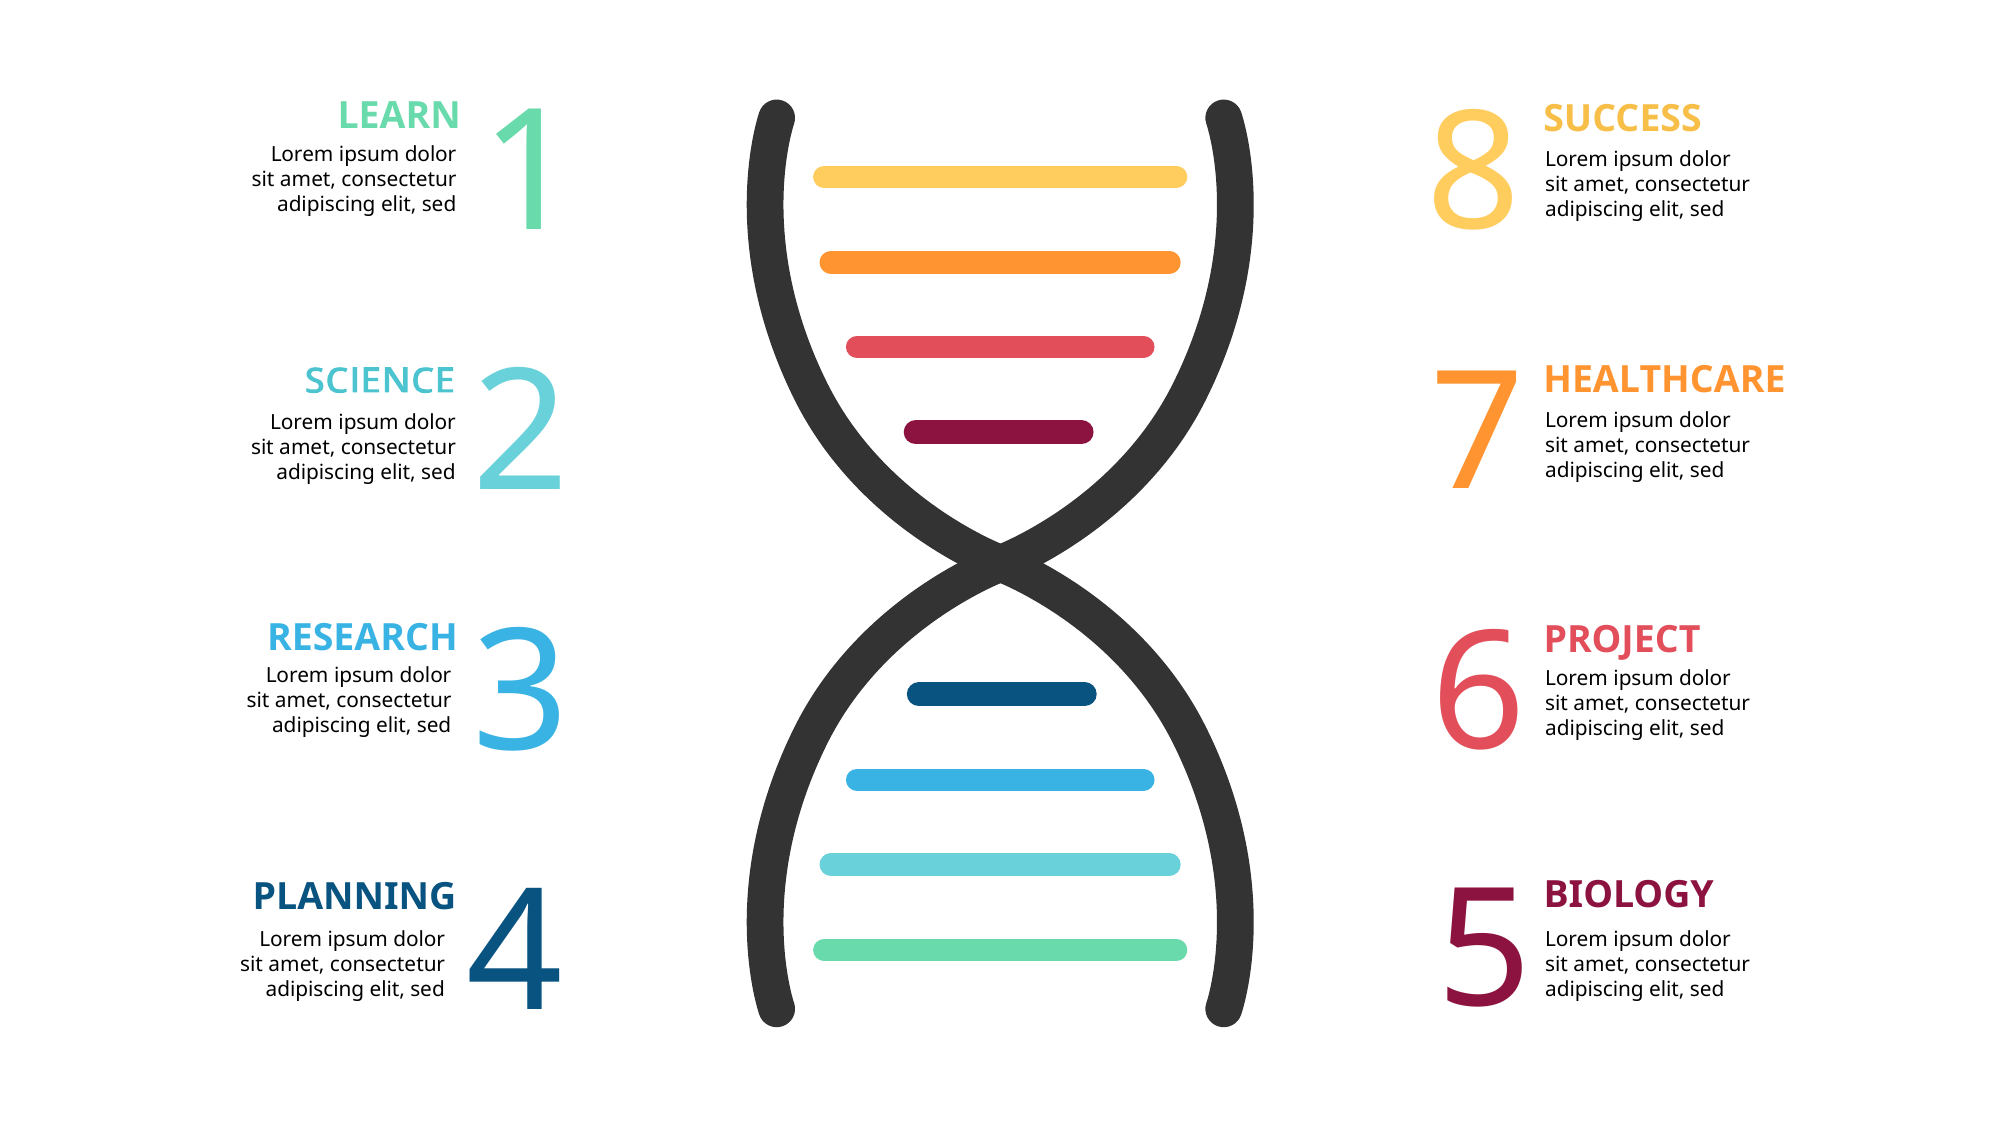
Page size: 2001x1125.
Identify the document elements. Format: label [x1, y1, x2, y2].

text_box [1430, 583, 1771, 826]
text_box [1425, 63, 1771, 306]
text_box [219, 840, 666, 1092]
text_box [1436, 840, 1771, 1083]
text_box [231, 60, 649, 312]
text_box [765, 117, 1236, 1009]
text_box [1430, 323, 1820, 567]
text_box [230, 320, 675, 572]
text_box [226, 580, 673, 832]
